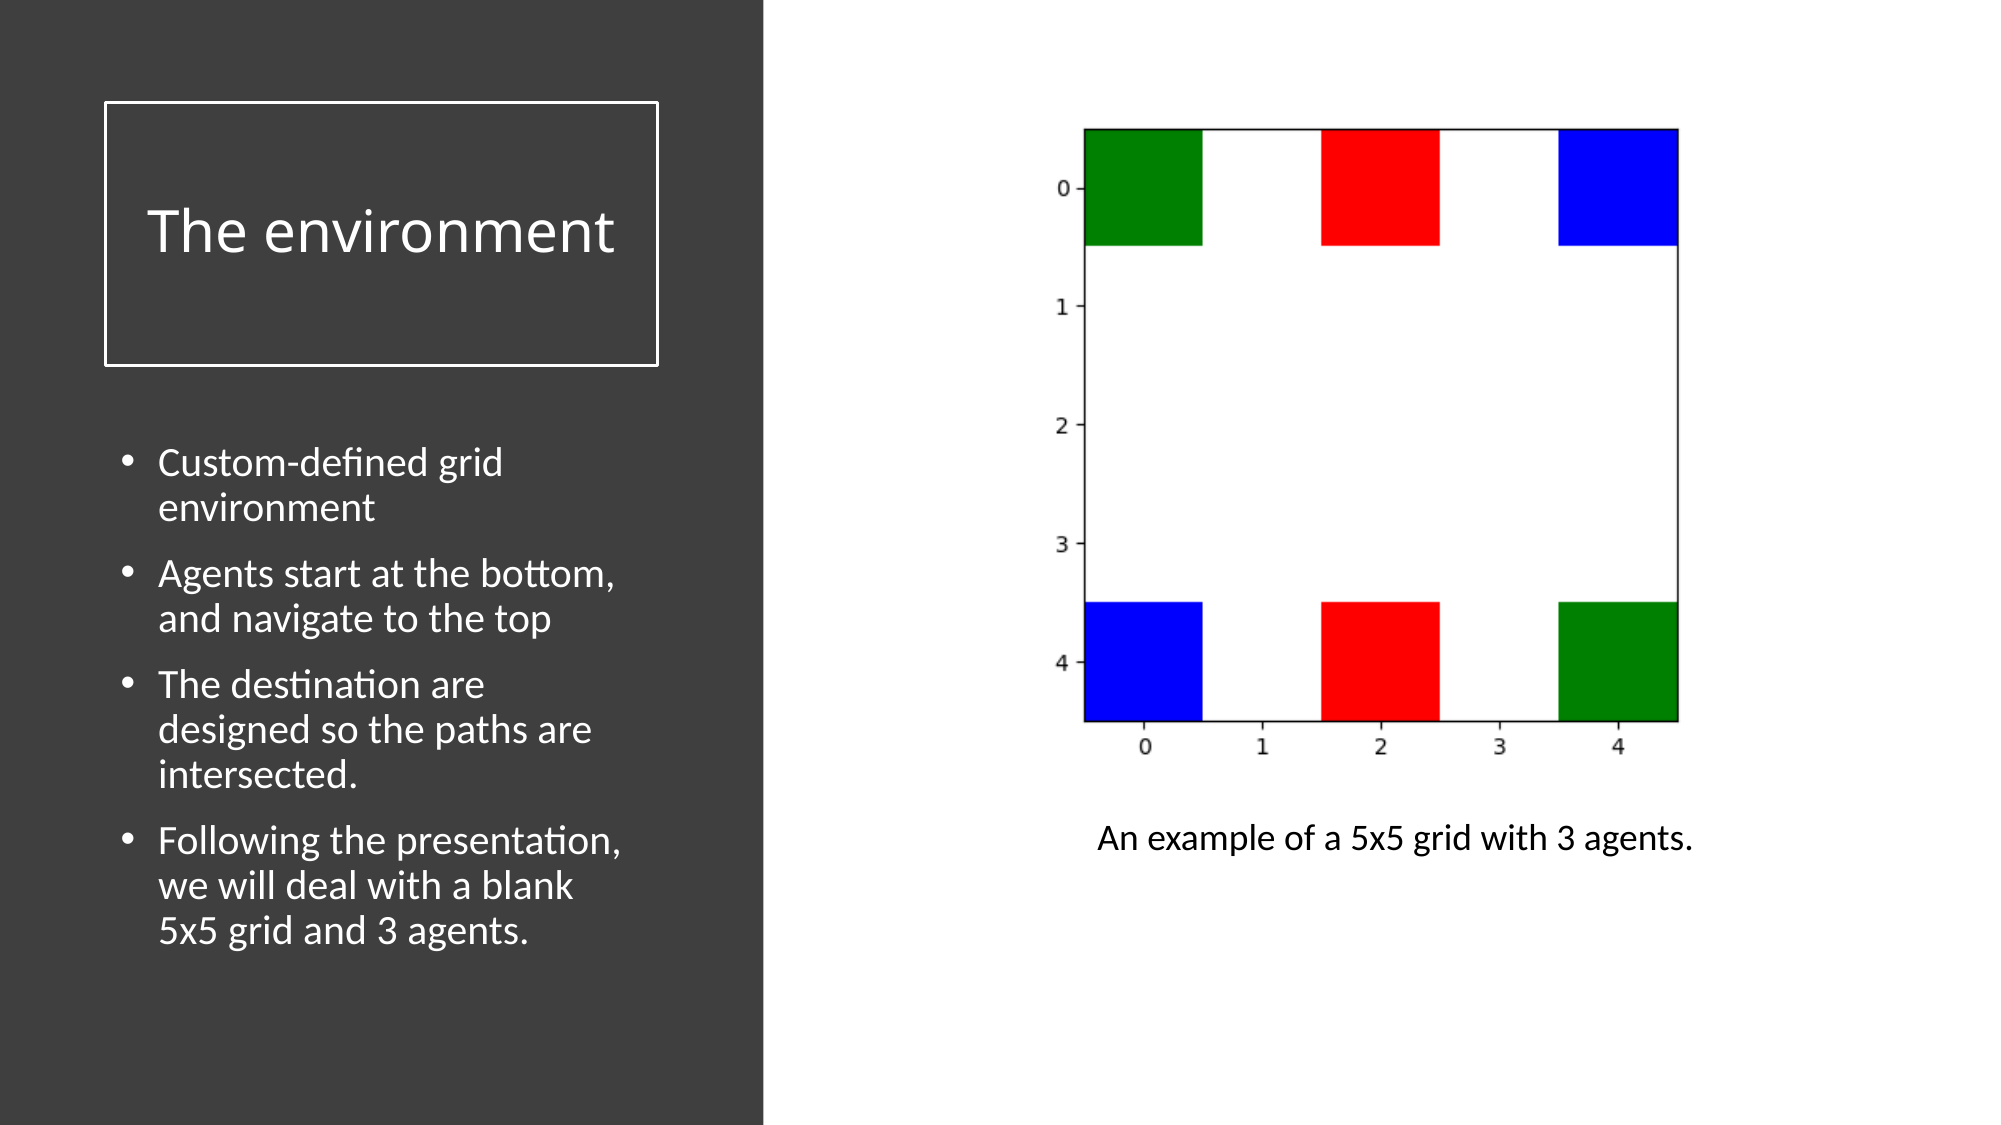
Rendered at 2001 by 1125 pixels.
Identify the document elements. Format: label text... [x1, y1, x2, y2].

list Custom-defined grid environment Agents start at the bottom, and navigate to the top The destination are designed so the paths are intersected. Following the presentation, we will deal with a blank 5x5 grid and 3 agents. [105, 432, 658, 994]
picture [854, 36, 1881, 806]
text_box [0, 0, 764, 1125]
title The environment [105, 102, 658, 366]
text_box An example of a 5x5 grid with 3 agents. [1082, 806, 1710, 866]
